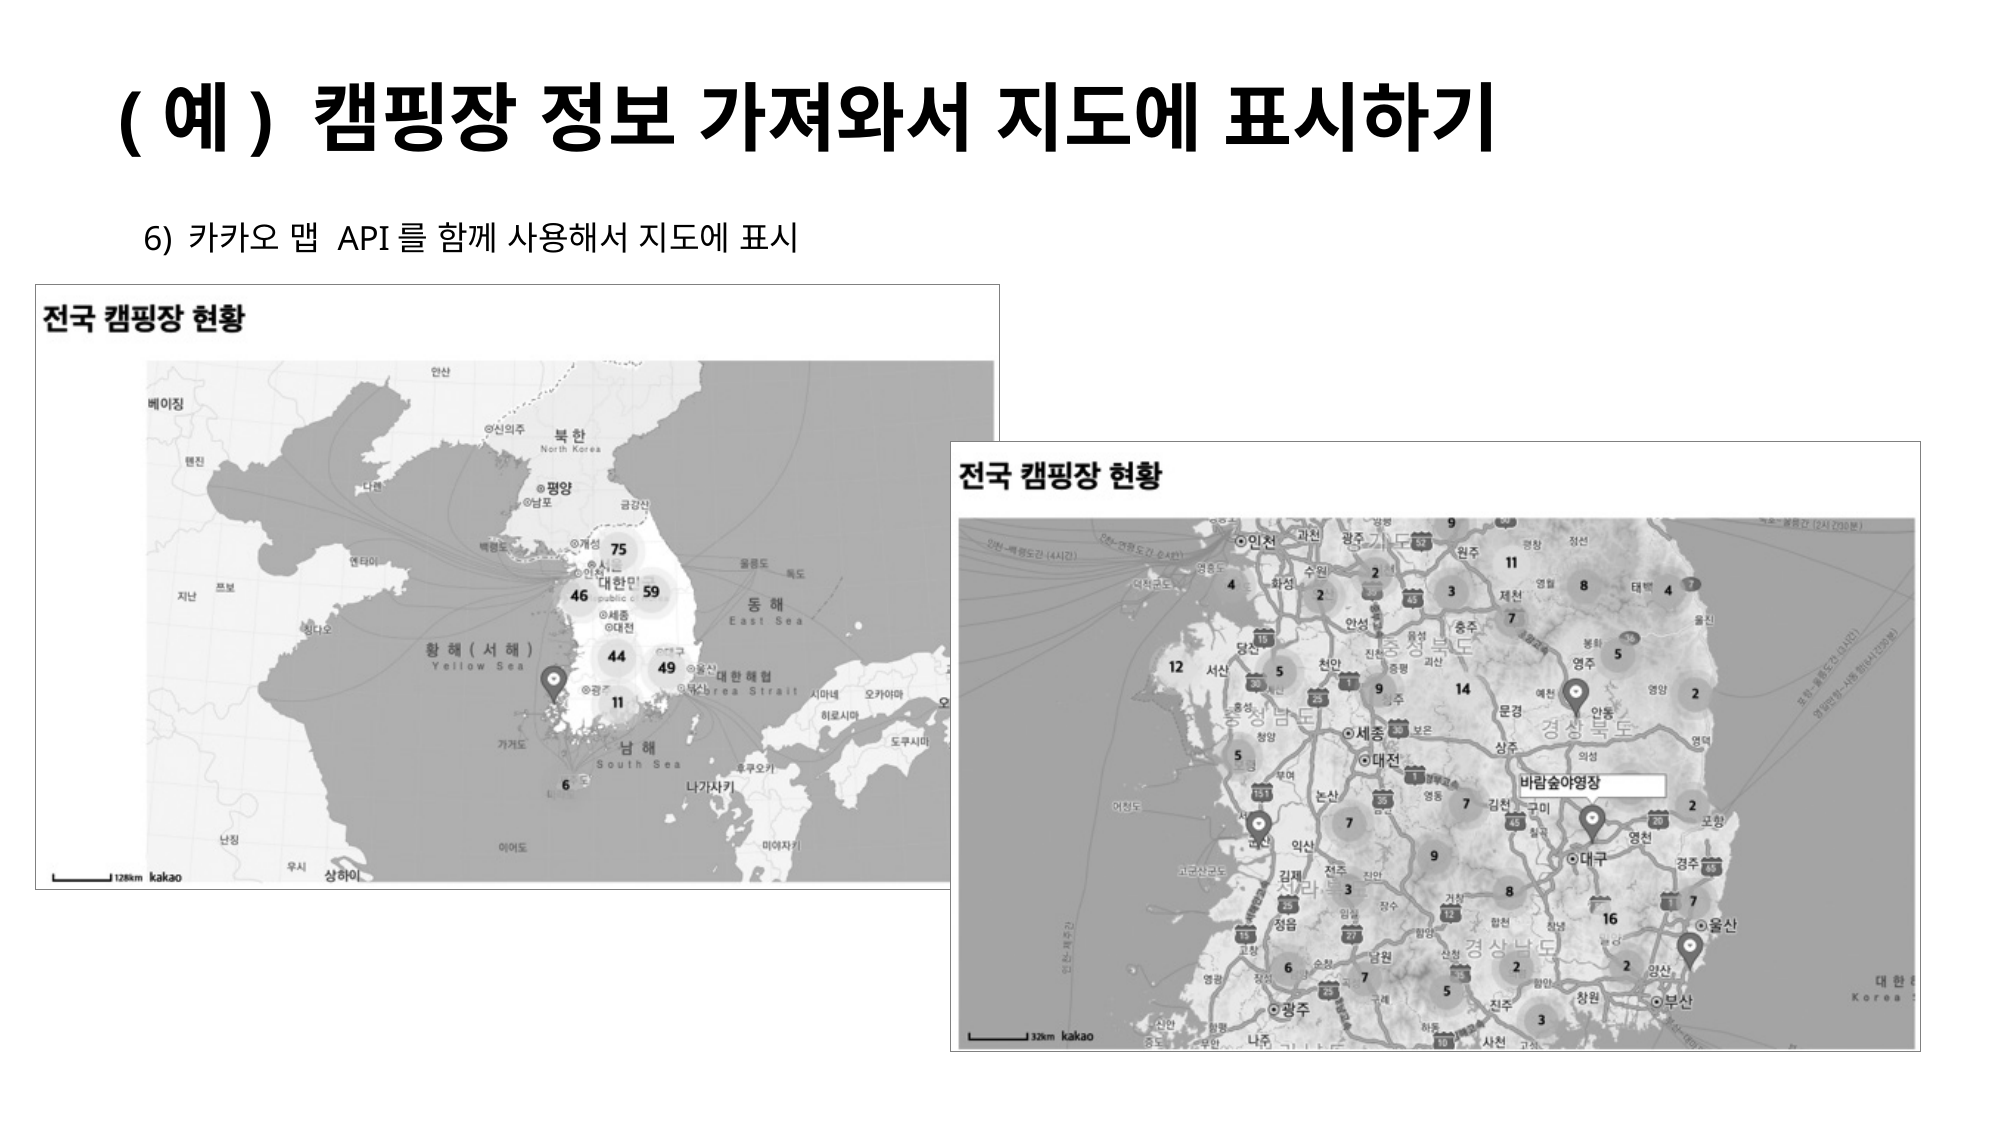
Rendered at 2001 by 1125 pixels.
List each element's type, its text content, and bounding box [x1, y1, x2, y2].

text_box 6) 카카오 맵 API를 함께 사용해서 지도에 표시 [128, 209, 1960, 265]
picture [35, 284, 1921, 1052]
title (예) 캠핑장 정보 가져와서 지도에 표시하기 [103, 52, 1566, 191]
